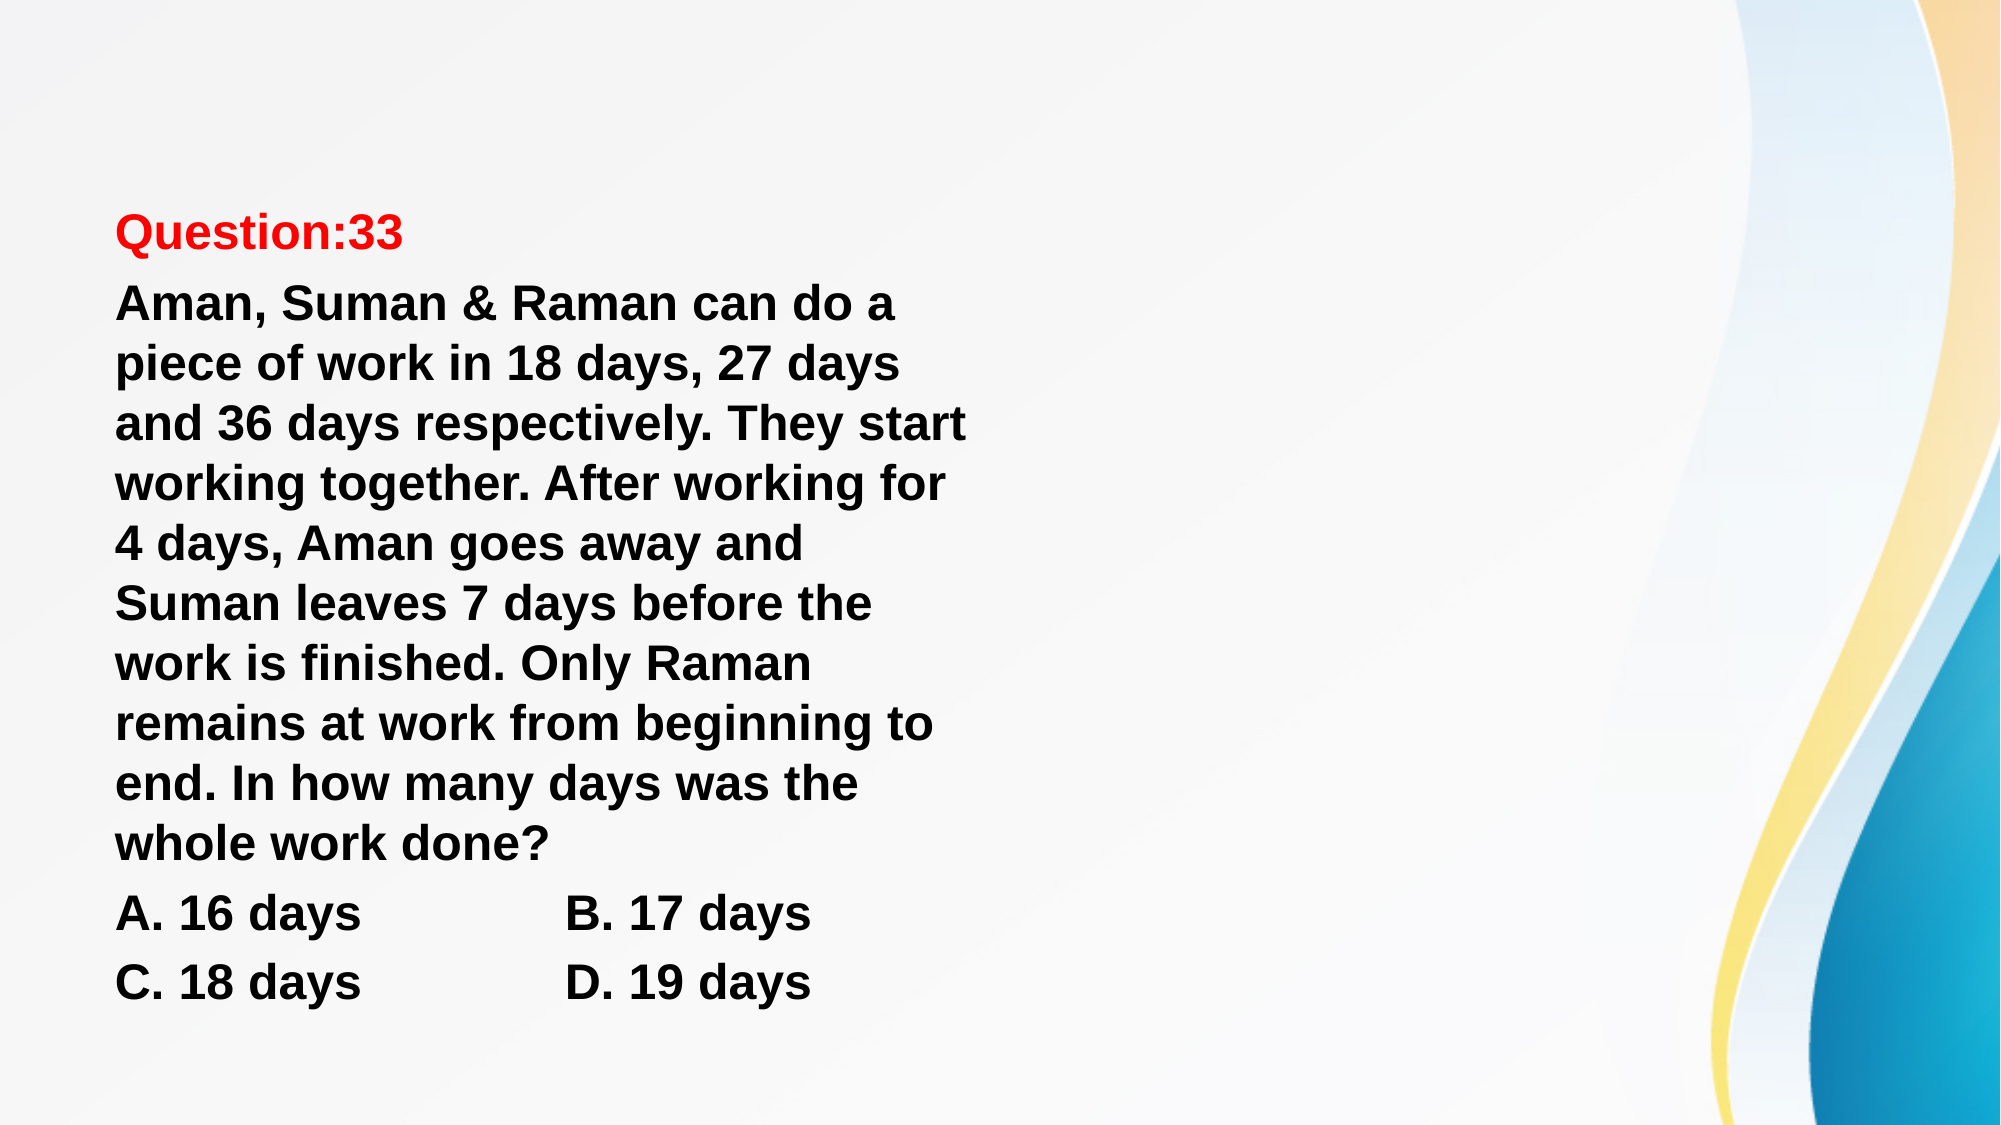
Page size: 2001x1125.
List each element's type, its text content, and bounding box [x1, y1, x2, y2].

picture [0, 0, 2001, 1125]
list Question:33 Aman, Suman & Raman can do a piece of work in 18 days, 27 days and 36 days respectively. They start working together. After working for 4 days, Aman goes away and Suman leaves 7 days before the work is finished. Only Raman remains at work from beginning to end. In how many days was the whole work done? A. 16 days B. 17 days C. 18 days D. 19 days [99, 192, 984, 1006]
